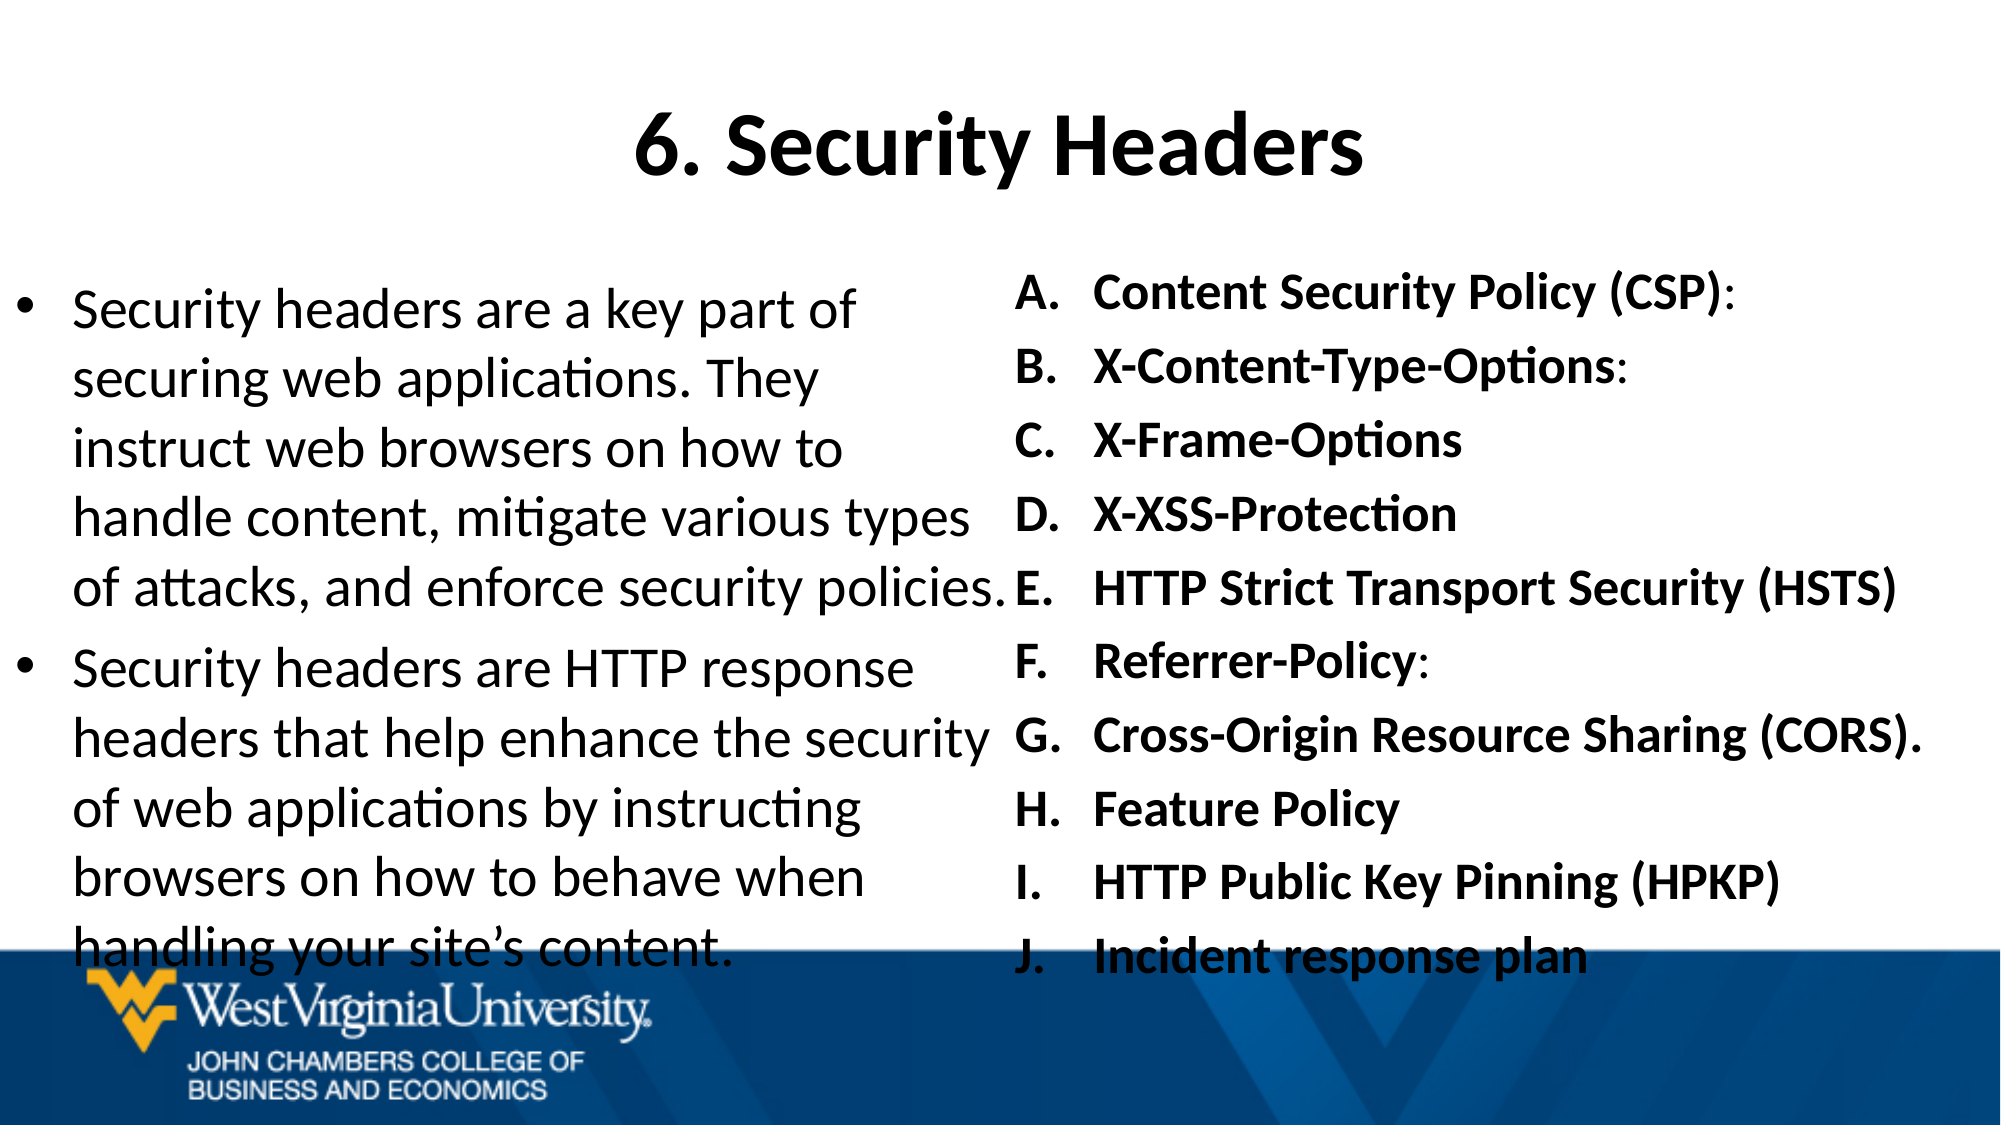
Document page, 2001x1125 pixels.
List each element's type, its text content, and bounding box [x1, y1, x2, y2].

picture [0, 0, 2001, 1125]
text_box Content Security Policy (CSP): X-Content-Type-Options: X-Frame-Options X-XSS-Protection HTTP Strict Transport Security (HSTS) Referrer-Policy: Cross-Origin Resource Sharing (CORS). Feature Policy HTTP Public Key Pinning (HPKP) Incident response plan [999, 249, 2000, 993]
title 6. Security Headers [99, 45, 1900, 233]
list Security headers are a key part of securing web applications. They instruct web browsers on how to handle content, mitigate various types of attacks, and enforce security policies. Security headers are HTTP response headers that help enhance the security of web applications by instructing browsers on how to behave when handling your site’s content. [0, 262, 1025, 1005]
